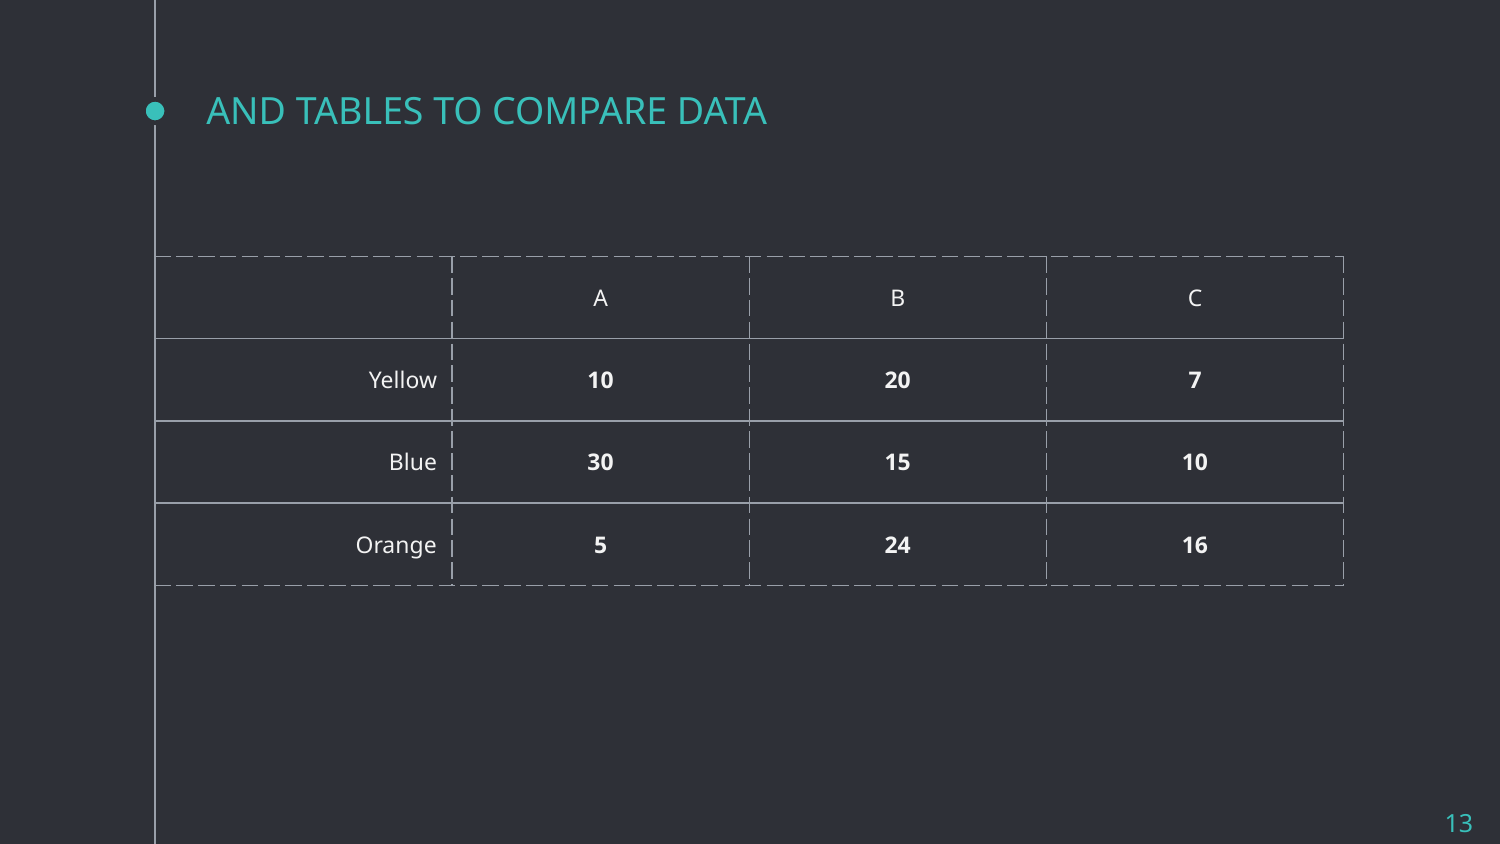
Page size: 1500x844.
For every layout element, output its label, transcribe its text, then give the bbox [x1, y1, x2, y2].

table_cell 5 [452, 504, 749, 585]
table_cell 16 [1047, 504, 1344, 585]
table_cell Yellow [155, 339, 452, 420]
table_cell 7 [1047, 339, 1344, 420]
table_cell 10 [452, 339, 749, 420]
table_cell Orange [155, 504, 452, 585]
table_header B [749, 257, 1047, 338]
table_cell Blue [155, 422, 452, 502]
title AND TABLES TO COMPARE DATA [191, 90, 1317, 147]
table_header [155, 257, 452, 338]
table_cell 20 [749, 339, 1047, 420]
table_cell 10 [1047, 422, 1344, 502]
table_header A [452, 257, 749, 338]
table_cell 30 [452, 422, 749, 502]
table_header C [1047, 257, 1344, 338]
table_cell 24 [749, 504, 1047, 585]
slide_number ‹#› [1398, 792, 1489, 844]
table_cell 15 [749, 422, 1047, 502]
